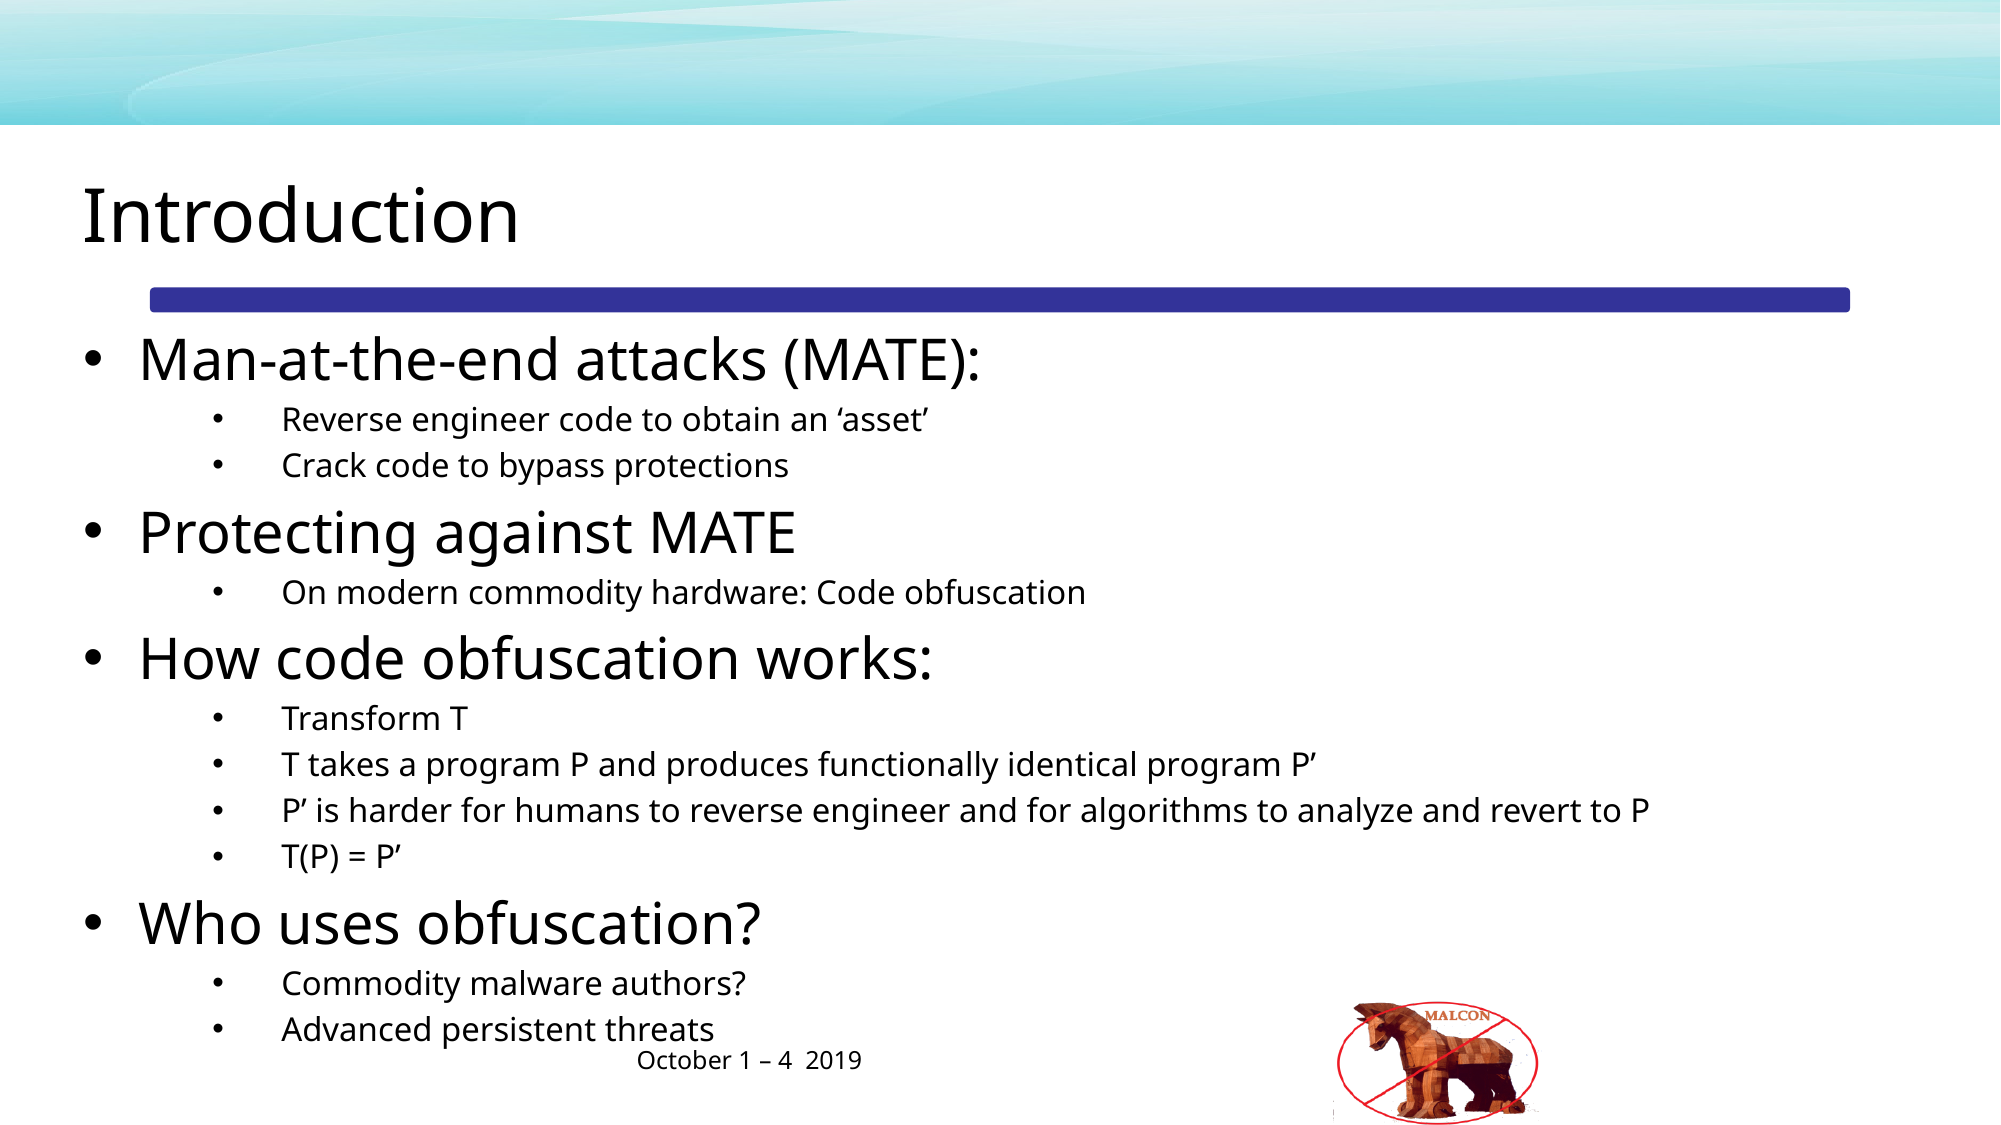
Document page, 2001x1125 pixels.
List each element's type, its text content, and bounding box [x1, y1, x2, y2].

text_box Introduction [68, 159, 1932, 286]
picture [1333, 1063, 1542, 1125]
list Man-at-the-end attacks (MATE): Reverse engineer code to obtain an ‘asset’ Crack code to bypass protections Protecting against MATE On modern commodity hardware: Code obfuscation How code obfuscation works: Transform T T takes a program P and produces functionally identical program P’ P’ is harder for humans to reverse engineer and for algorithms to analyze and revert to P T(P) = P’ Who uses obfuscation? Commodity malware authors? Advanced persistent threats [67, 314, 1933, 1063]
picture [0, 0, 2000, 125]
